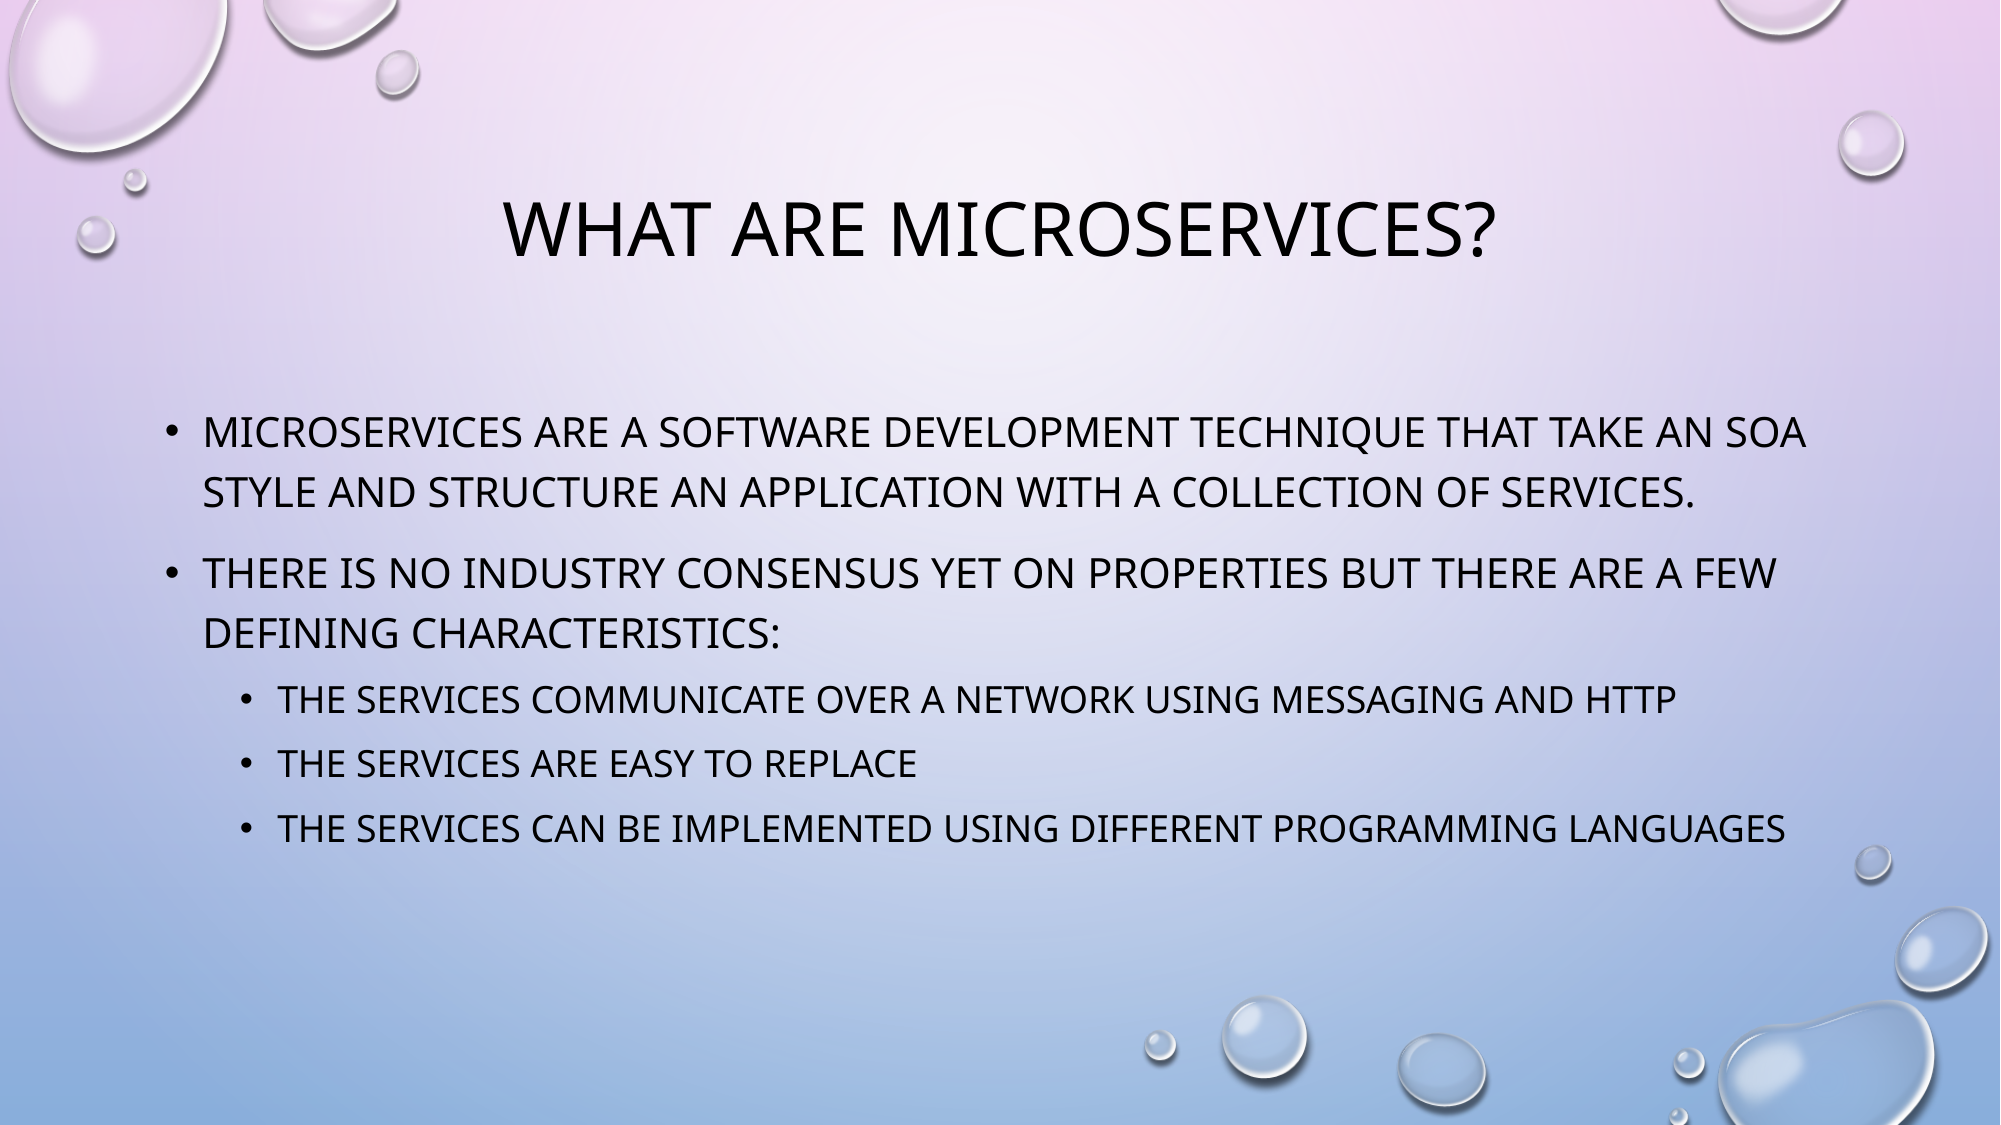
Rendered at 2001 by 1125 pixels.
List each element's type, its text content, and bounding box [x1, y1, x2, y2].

picture [0, 0, 2000, 1125]
title What are microservices? [149, 101, 1851, 364]
list Microservices are a software development technique that take an SOA style and structure an application with a collection of services. There is no industry consensus yet on properties but there are a few defining characteristics: The services communicate over a network using messaging and HTTP The services are easy to replace The services can be implemented using different programming languages [149, 388, 1850, 950]
